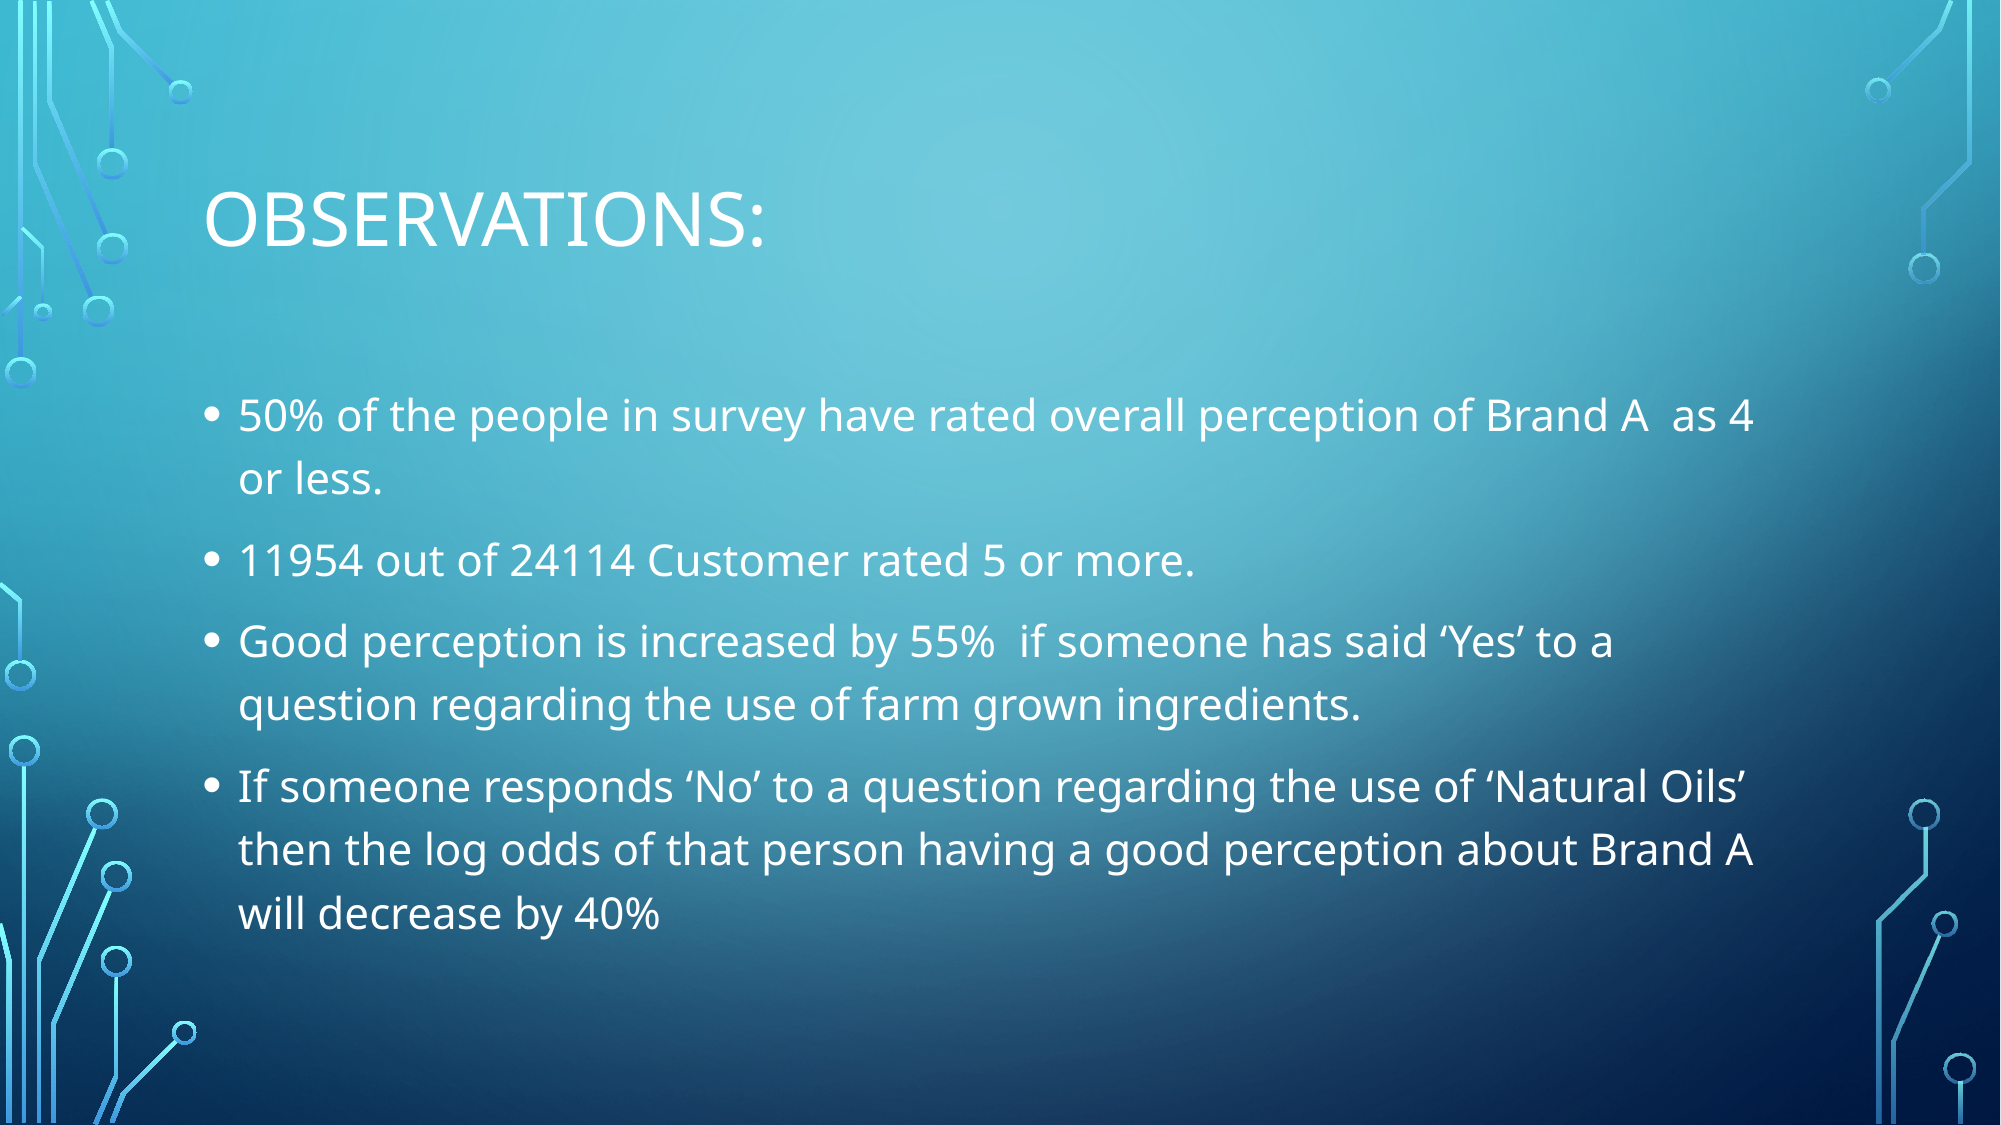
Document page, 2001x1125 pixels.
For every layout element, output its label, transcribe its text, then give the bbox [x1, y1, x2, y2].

list 50% of the people in survey have rated overall perception of Brand A as 4 or less. 11954 out of 24114 Customer rated 5 or more. Good perception is increased by 55% if someone has said ‘Yes’ to a question regarding the use of farm grown ingredients. If someone responds ‘No’ to a question regarding the use of ‘Natural Oils’ then the log odds of that person having a good perception about Brand A will decrease by 40% [187, 369, 1813, 950]
title Observations: [187, 101, 1813, 344]
